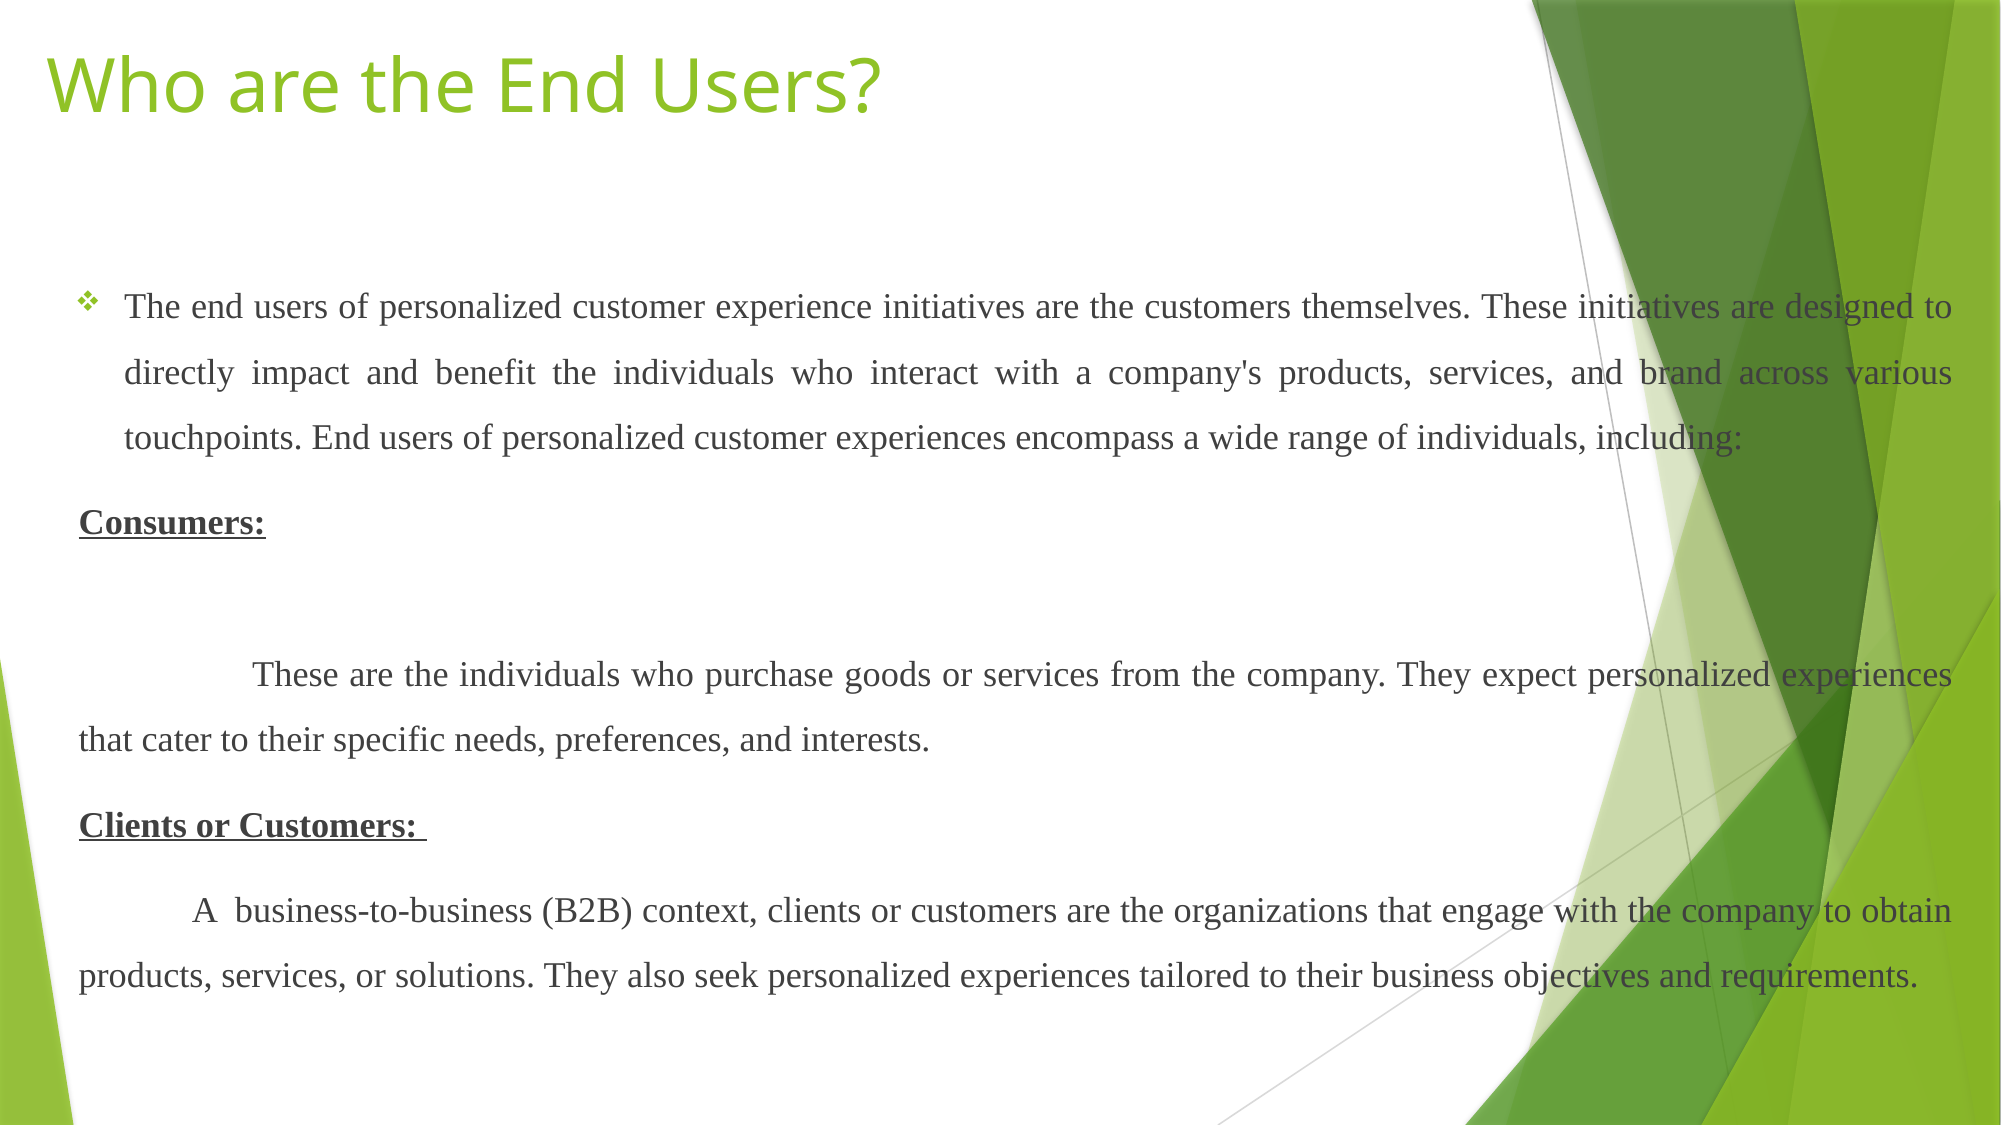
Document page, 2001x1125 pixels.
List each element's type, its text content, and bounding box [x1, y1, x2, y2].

title Who are the End Users? [31, 29, 1986, 317]
list The end users of personalized customer experience initiatives are the customers themselves. These initiatives are designed to directly impact and benefit the individuals who interact with a company's products, services, and brand across various touchpoints. End users of personalized customer experiences encompass a wide range of individuals, including: Consumers: These are the individuals who purchase goods or services from the company. They expect personalized experiences that cater to their specific needs, preferences, and interests. Clients or Customers: A business-to-business (B2B) context, clients or customers are the organizations that engage with the company to obtain products, services, or solutions. They also seek personalized experiences tailored to their business objectives and requirements. [0, 253, 1968, 1125]
